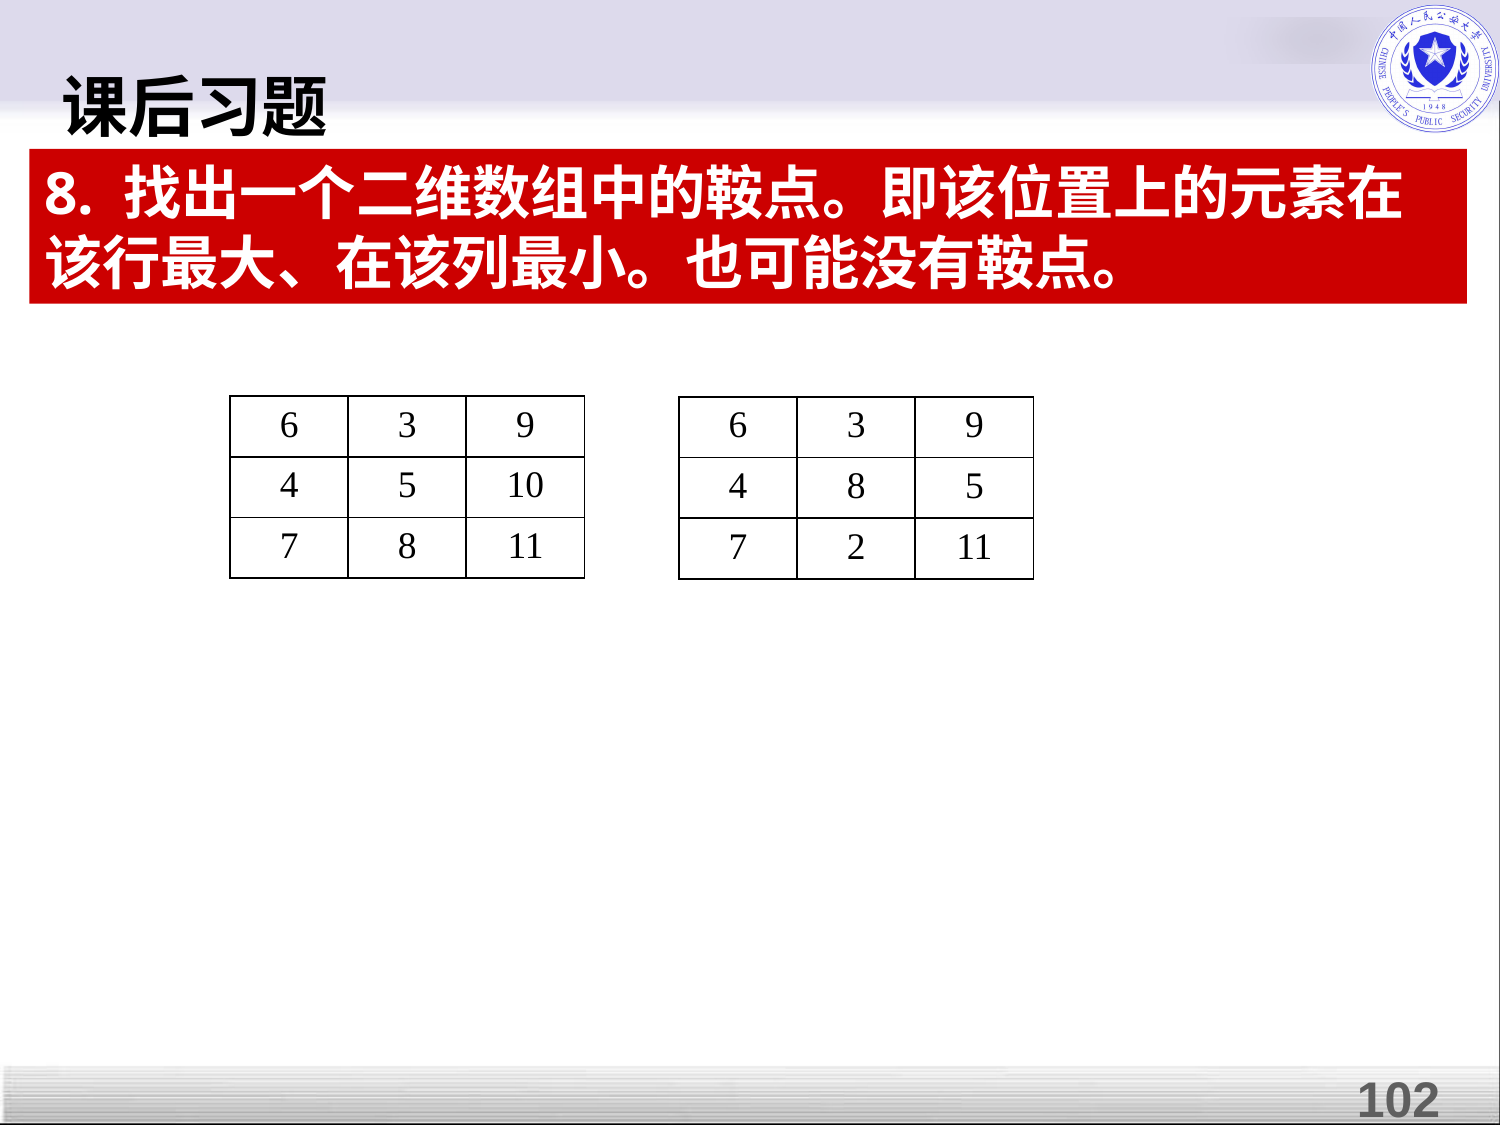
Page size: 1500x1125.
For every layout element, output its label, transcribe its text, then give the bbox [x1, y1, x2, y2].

table_header 6 [680, 398, 796, 457]
table_cell 8 [349, 518, 465, 577]
table_cell 4 [231, 458, 347, 517]
picture [0, 101, 1500, 1125]
table_header 9 [916, 398, 1033, 457]
table_cell 5 [916, 458, 1033, 517]
table_cell 2 [798, 519, 914, 578]
table_cell 5 [349, 458, 465, 517]
table_header 9 [467, 397, 584, 456]
picture [1371, 5, 1499, 132]
table_header 3 [349, 397, 465, 456]
table_cell 7 [231, 518, 347, 577]
text_box 课后习题 [0, 61, 963, 149]
table_cell 11 [916, 519, 1033, 578]
table_cell 11 [467, 518, 584, 577]
table_header 3 [798, 398, 914, 457]
table_header 6 [231, 397, 347, 456]
table_cell 8 [798, 458, 914, 517]
table_cell 10 [467, 458, 584, 517]
text_box 8. 找出一个二维数组中的鞍点。即该位置上的元素在该行最大、在该列最小。也可能没有鞍点。 [29, 148, 1467, 304]
table_cell 7 [680, 519, 796, 578]
table_cell 4 [680, 458, 796, 517]
